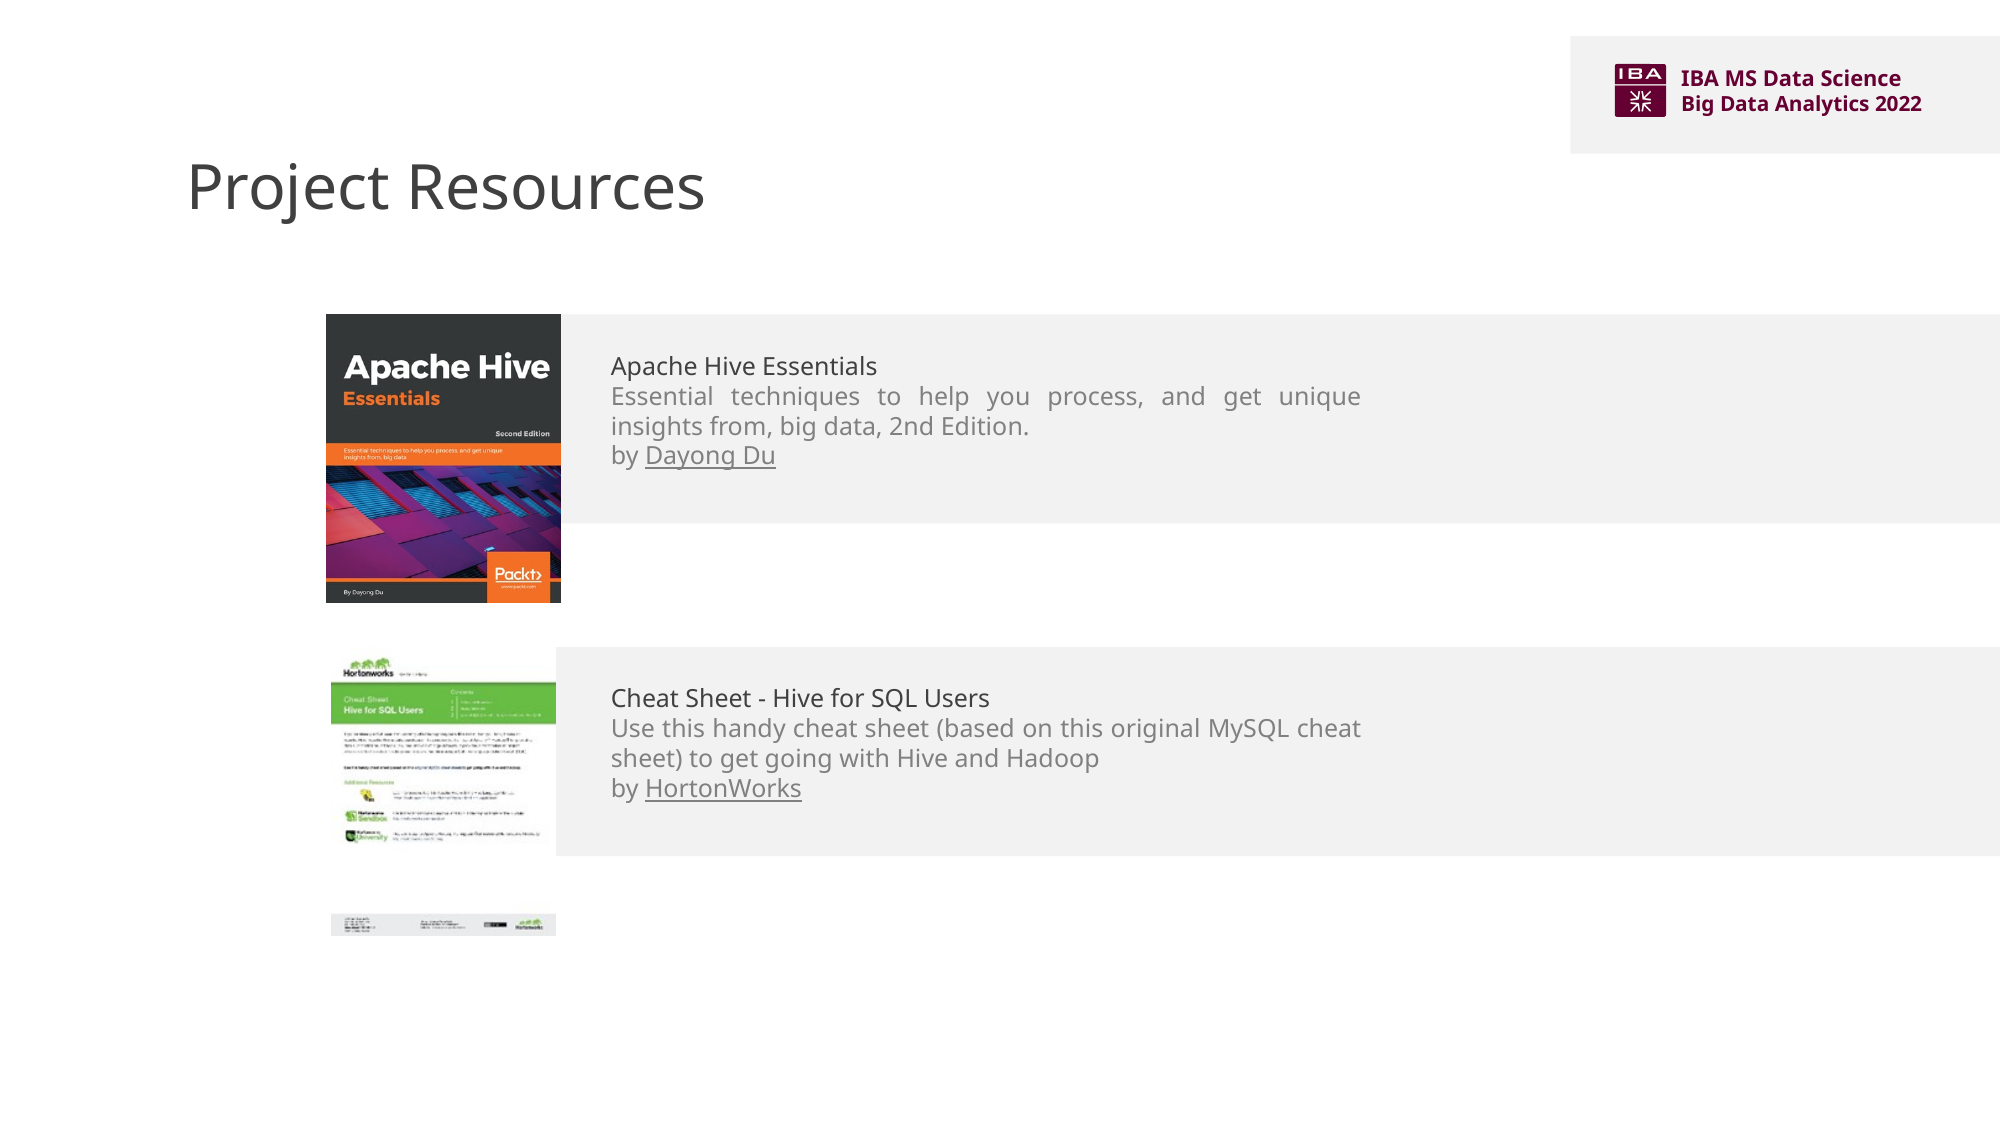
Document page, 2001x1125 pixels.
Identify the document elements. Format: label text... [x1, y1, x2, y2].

picture [331, 646, 556, 936]
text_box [326, 314, 2000, 603]
text_box [556, 646, 2000, 857]
text_box [1569, 35, 2000, 155]
text_box Cheat Sheet - Hive for SQL Users Use this handy cheat sheet (based on this original MySQL cheat sheet) to get going with Hive and Hadoop by HortonWorks [595, 675, 1378, 856]
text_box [1614, 56, 1978, 124]
text_box Project Resources [171, 153, 1094, 229]
